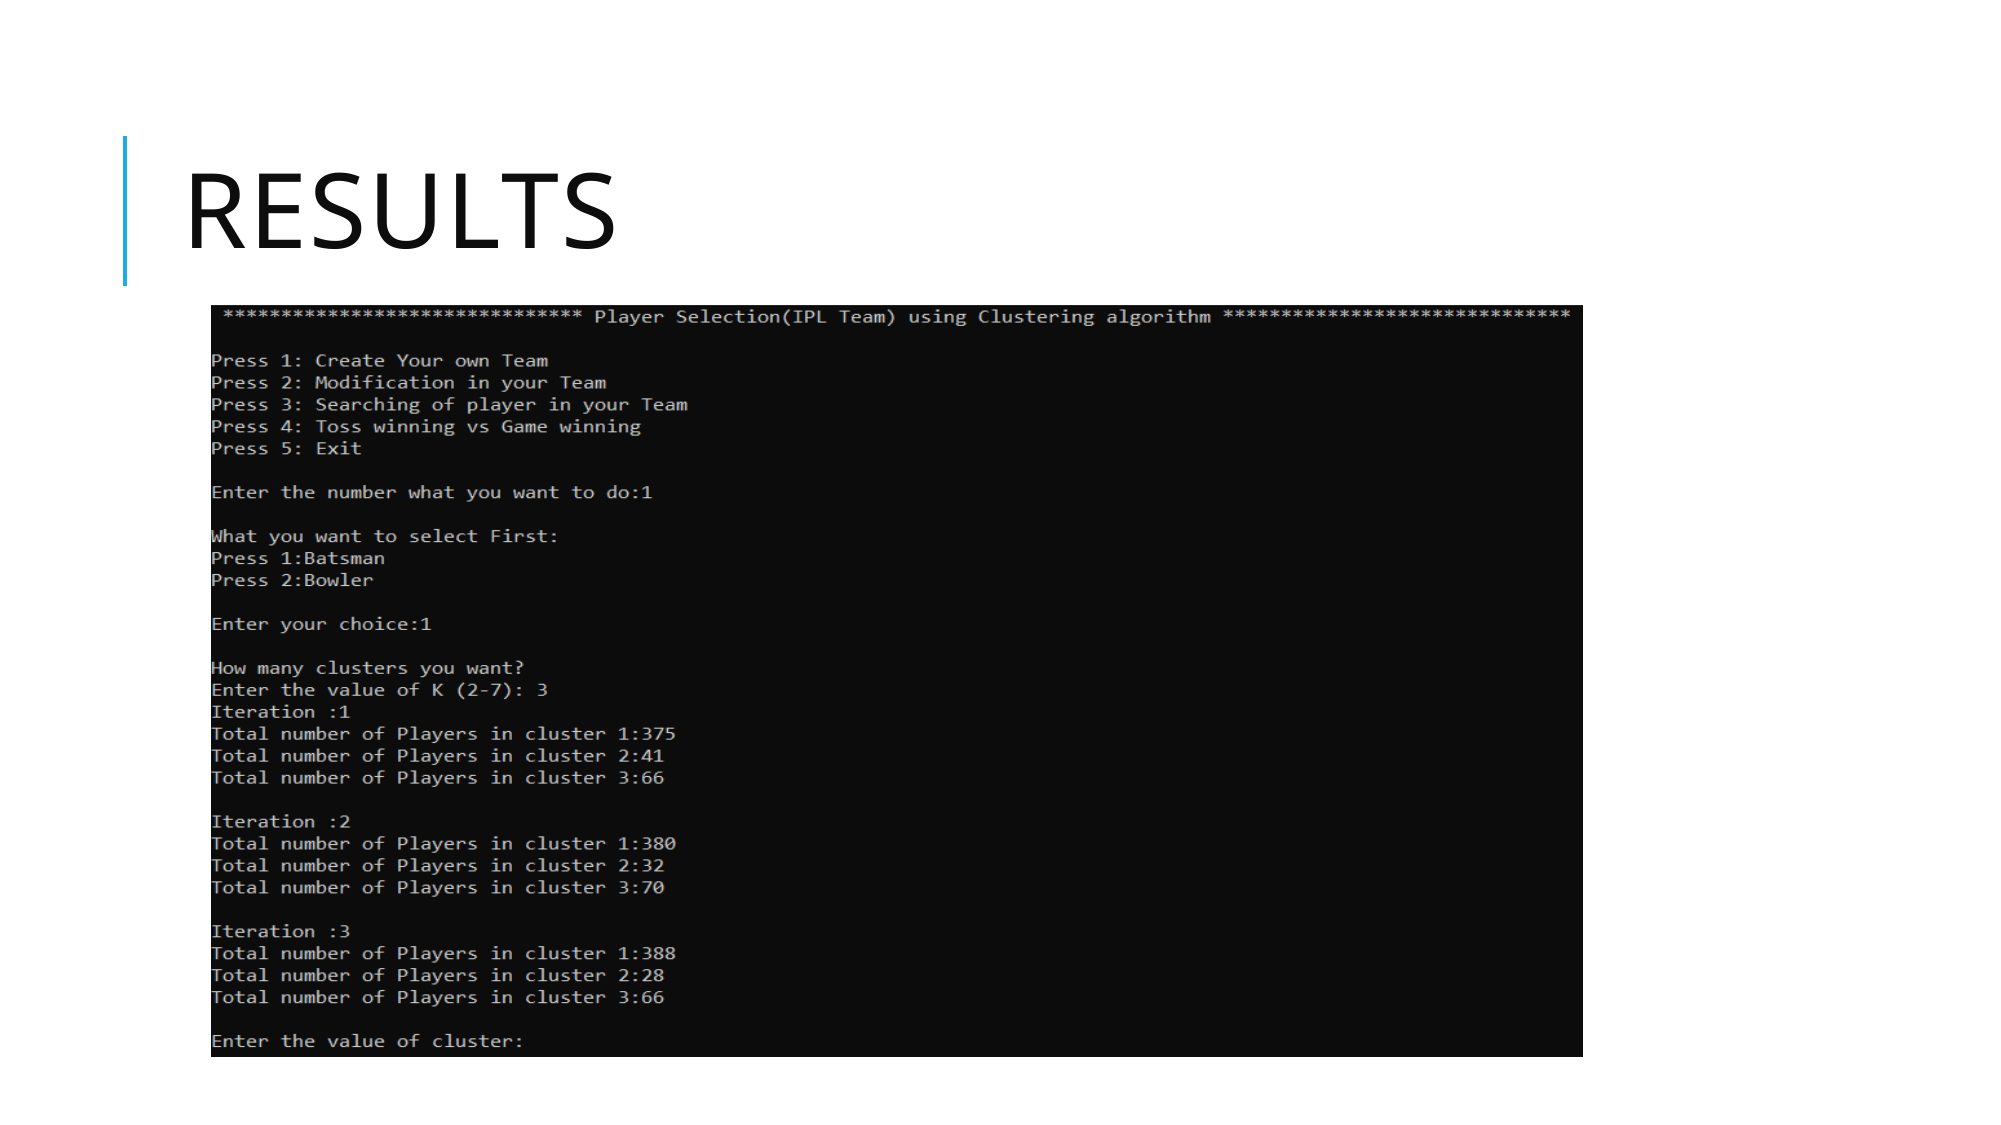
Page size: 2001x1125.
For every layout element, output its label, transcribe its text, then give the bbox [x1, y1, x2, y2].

title Results [168, 96, 1763, 342]
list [210, 304, 1583, 1057]
